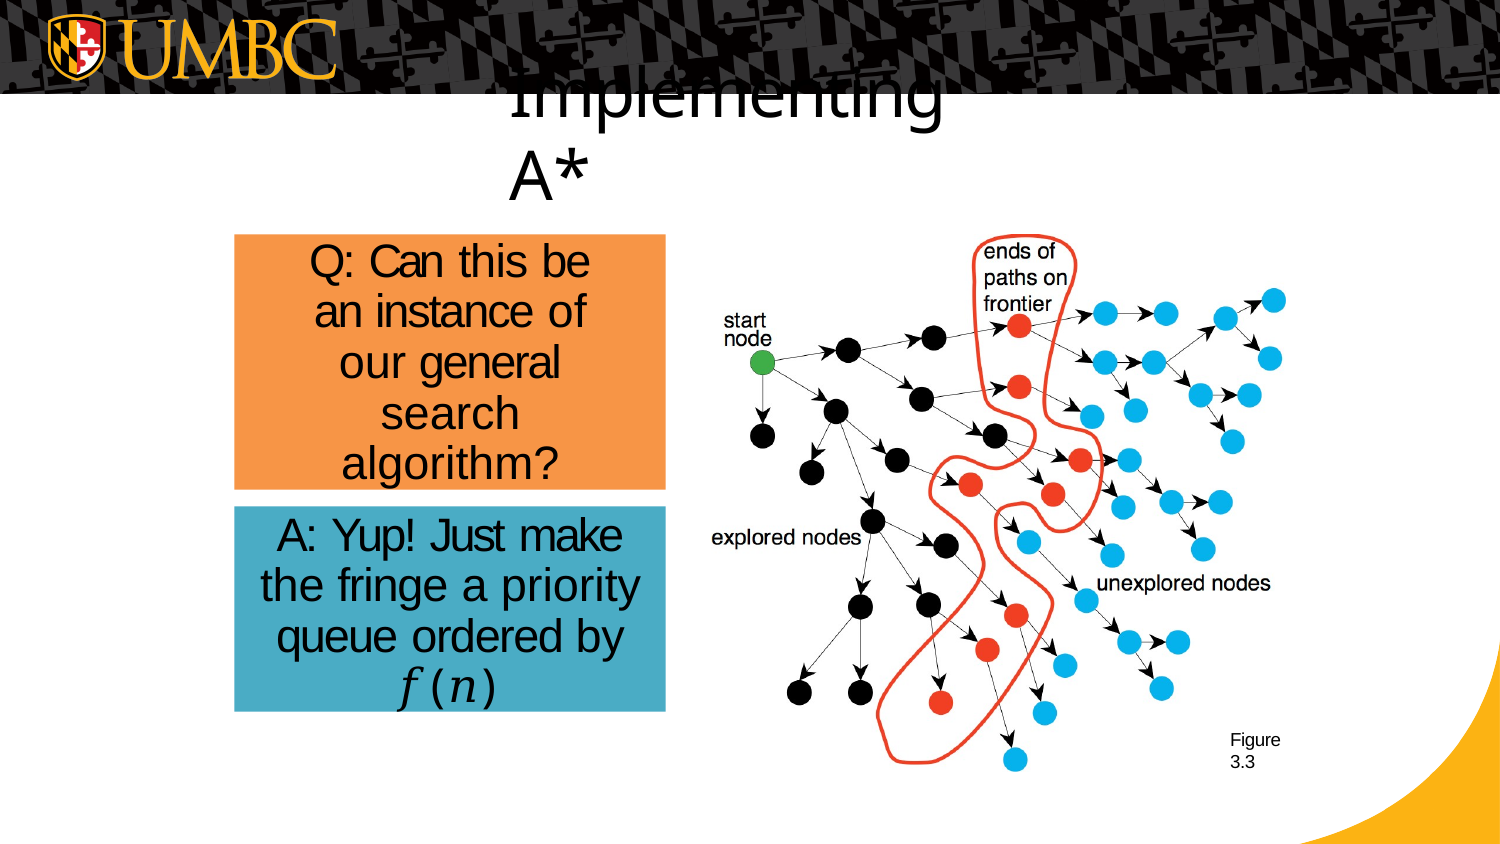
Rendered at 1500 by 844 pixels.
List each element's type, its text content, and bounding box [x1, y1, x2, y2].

title Implementing A* [508, 47, 992, 214]
picture [711, 234, 1286, 772]
picture [0, 0, 1500, 94]
text_box Q: Can this be an instance of our general search algorithm? [234, 234, 666, 490]
text_box A: Yup! Just make the fringe a priority queue ordered by 𝑓(𝑛) [234, 506, 666, 712]
picture [1299, 639, 1500, 844]
